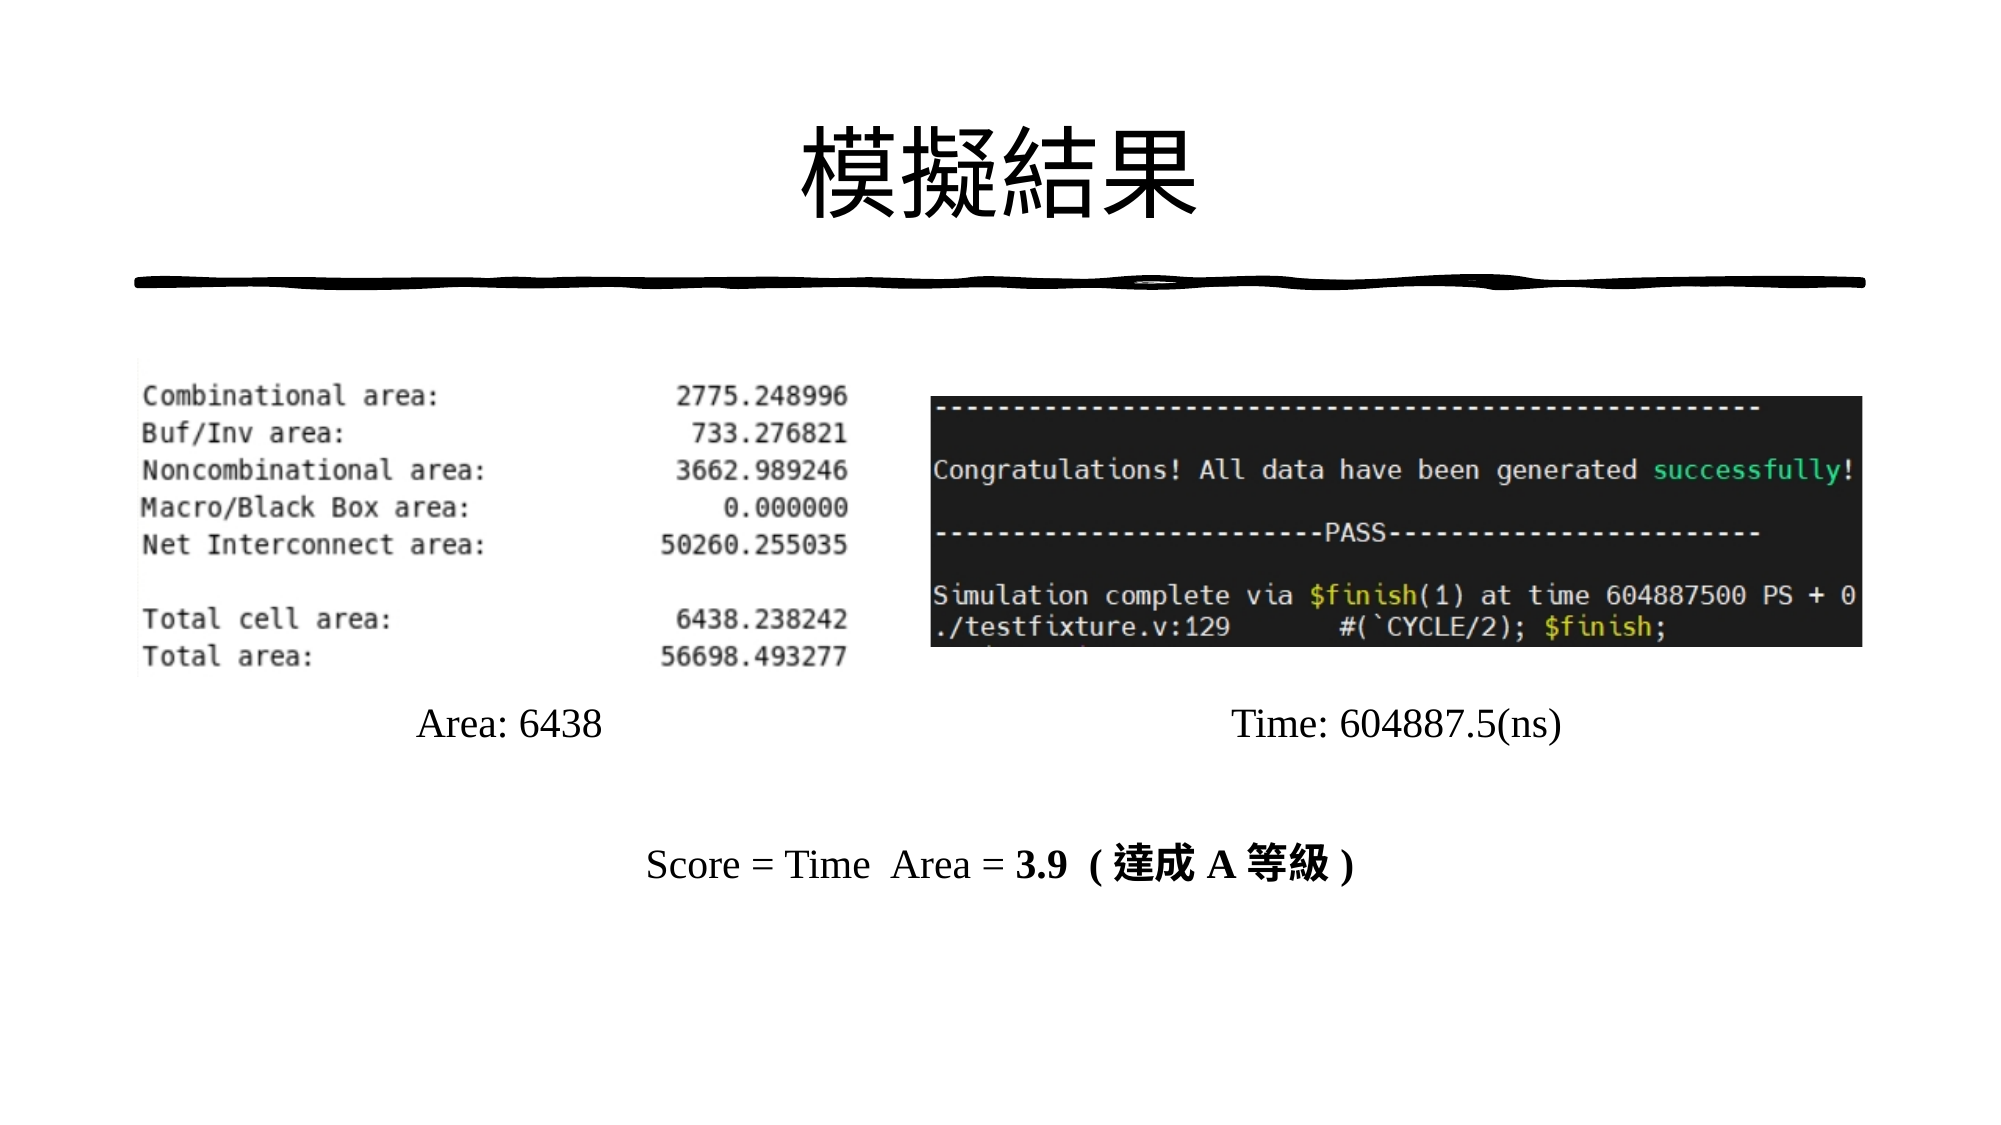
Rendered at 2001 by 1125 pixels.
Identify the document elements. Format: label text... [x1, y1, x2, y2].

text_box Area: 6438 [171, 688, 848, 754]
picture [930, 396, 1863, 647]
text_box Time: 604887.5(ns) [1058, 688, 1735, 754]
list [137, 358, 882, 677]
title 模擬結果 [137, 59, 1863, 278]
